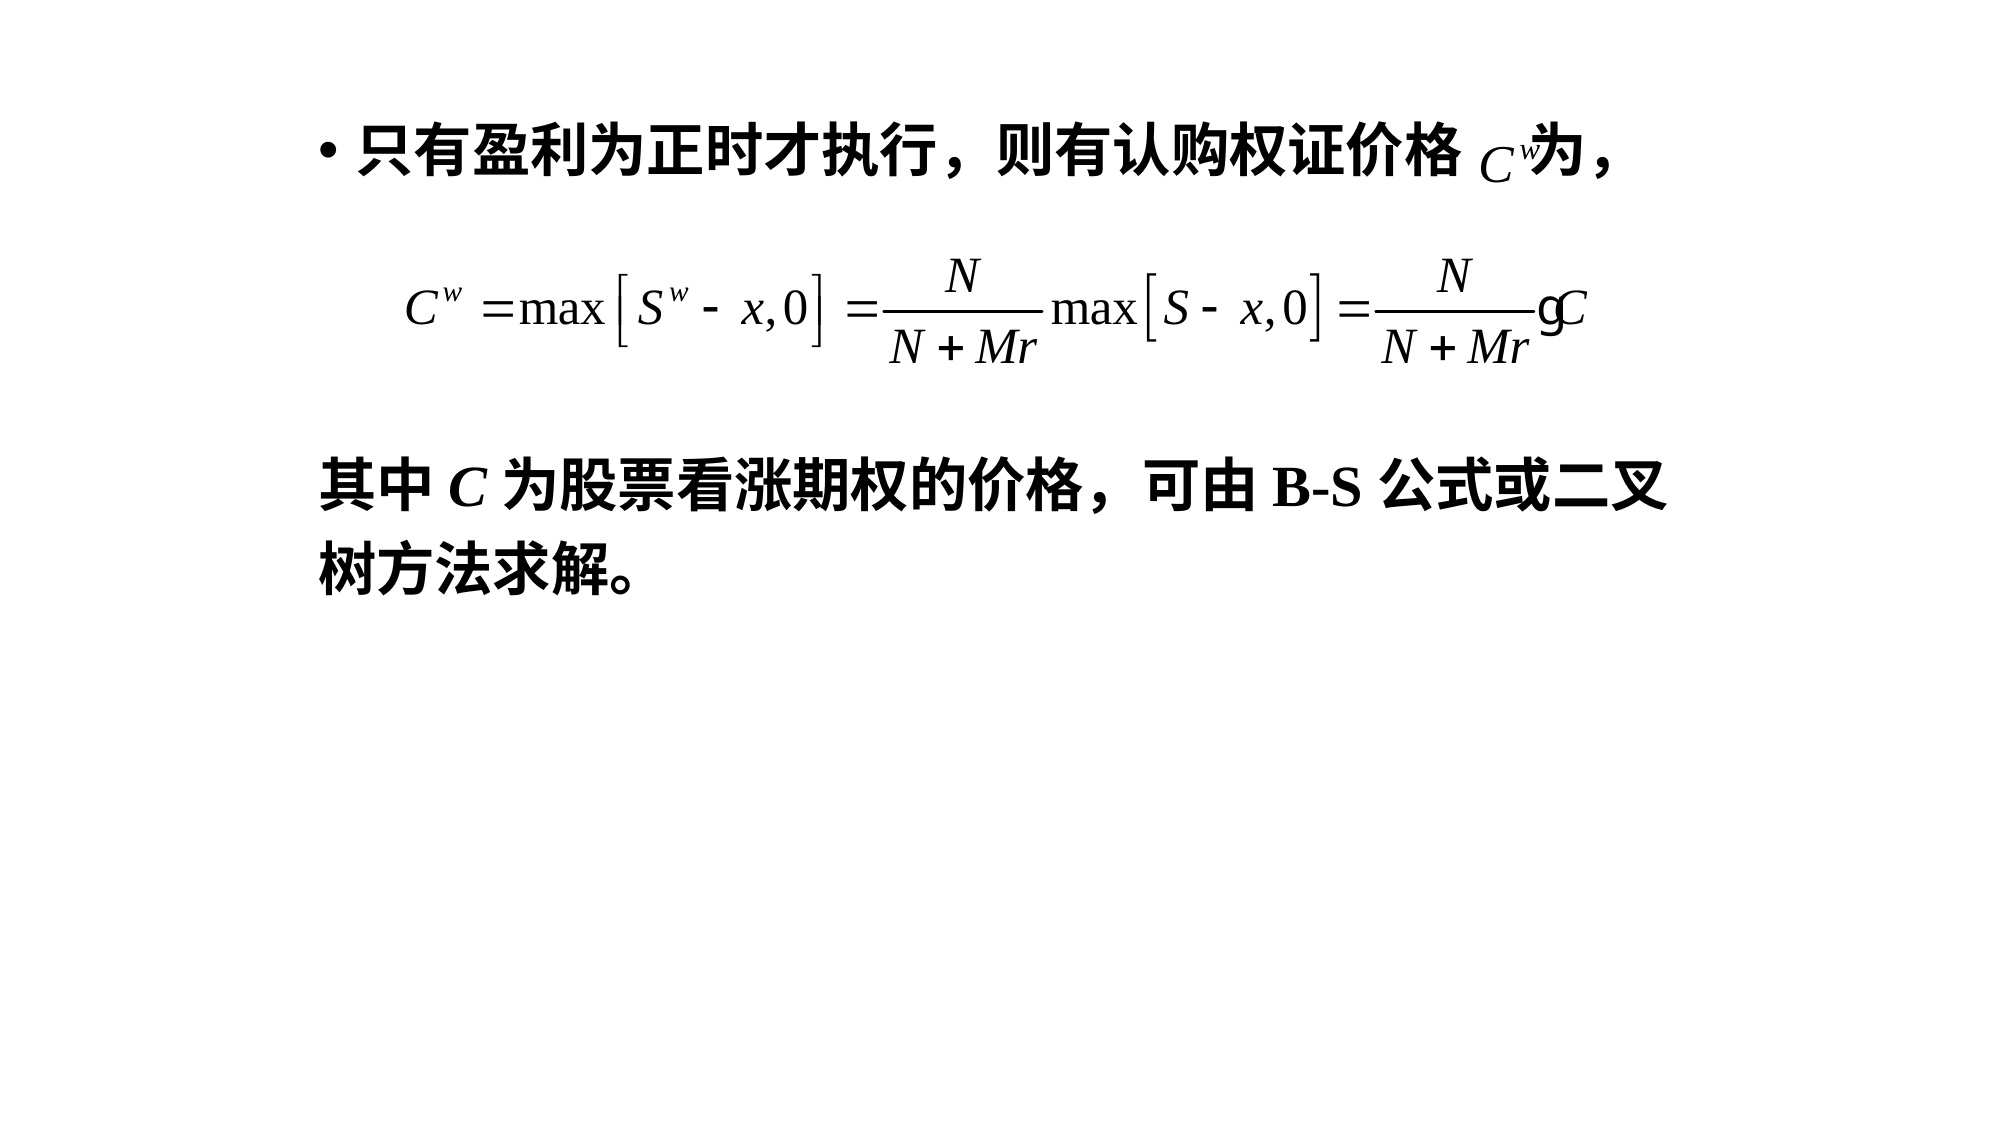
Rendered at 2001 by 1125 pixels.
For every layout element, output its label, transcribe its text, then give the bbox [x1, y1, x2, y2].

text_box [1472, 125, 1548, 197]
list 只有盈利为正时才执行，则有认购权证价格 为， 其中C为股票看涨期权的价格，可由B-S公式或二叉 树方法求解。 [303, 113, 1686, 669]
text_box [397, 243, 1600, 375]
